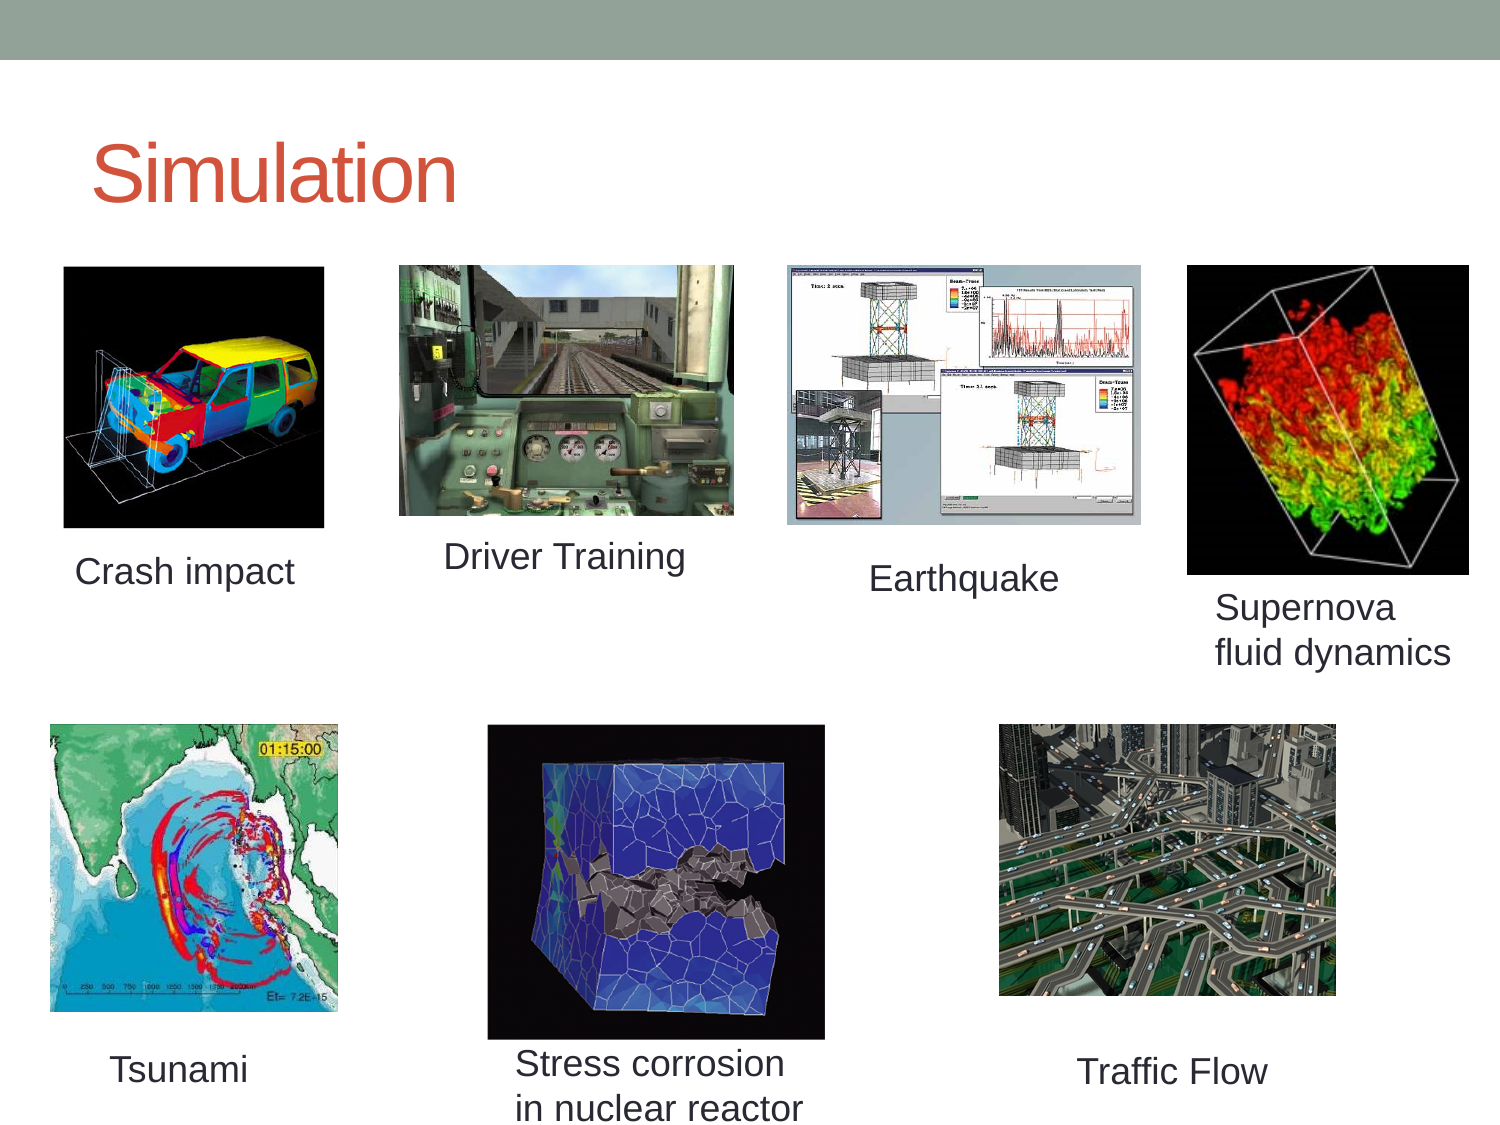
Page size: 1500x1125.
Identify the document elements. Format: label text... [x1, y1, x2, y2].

text_box Crash impact [59, 539, 310, 600]
picture [143, 982, 160, 992]
text_box Traffic Flow [1061, 1039, 1283, 1100]
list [399, 265, 734, 516]
title Simulation [75, 87, 1425, 250]
picture [487, 724, 826, 1040]
text_box Driver Training [428, 524, 702, 585]
text_box Tsunami [94, 1037, 264, 1098]
text_box Supernova fluid dynamics [1200, 580, 1475, 681]
text_box Stress corrosion in nuclear reactor [500, 1047, 825, 1125]
text_box Earthquake [853, 546, 1075, 607]
picture [787, 265, 1141, 525]
picture [62, 265, 326, 529]
picture [49, 724, 338, 1012]
picture [203, 1008, 218, 1012]
picture [999, 724, 1336, 996]
picture [1187, 265, 1469, 576]
